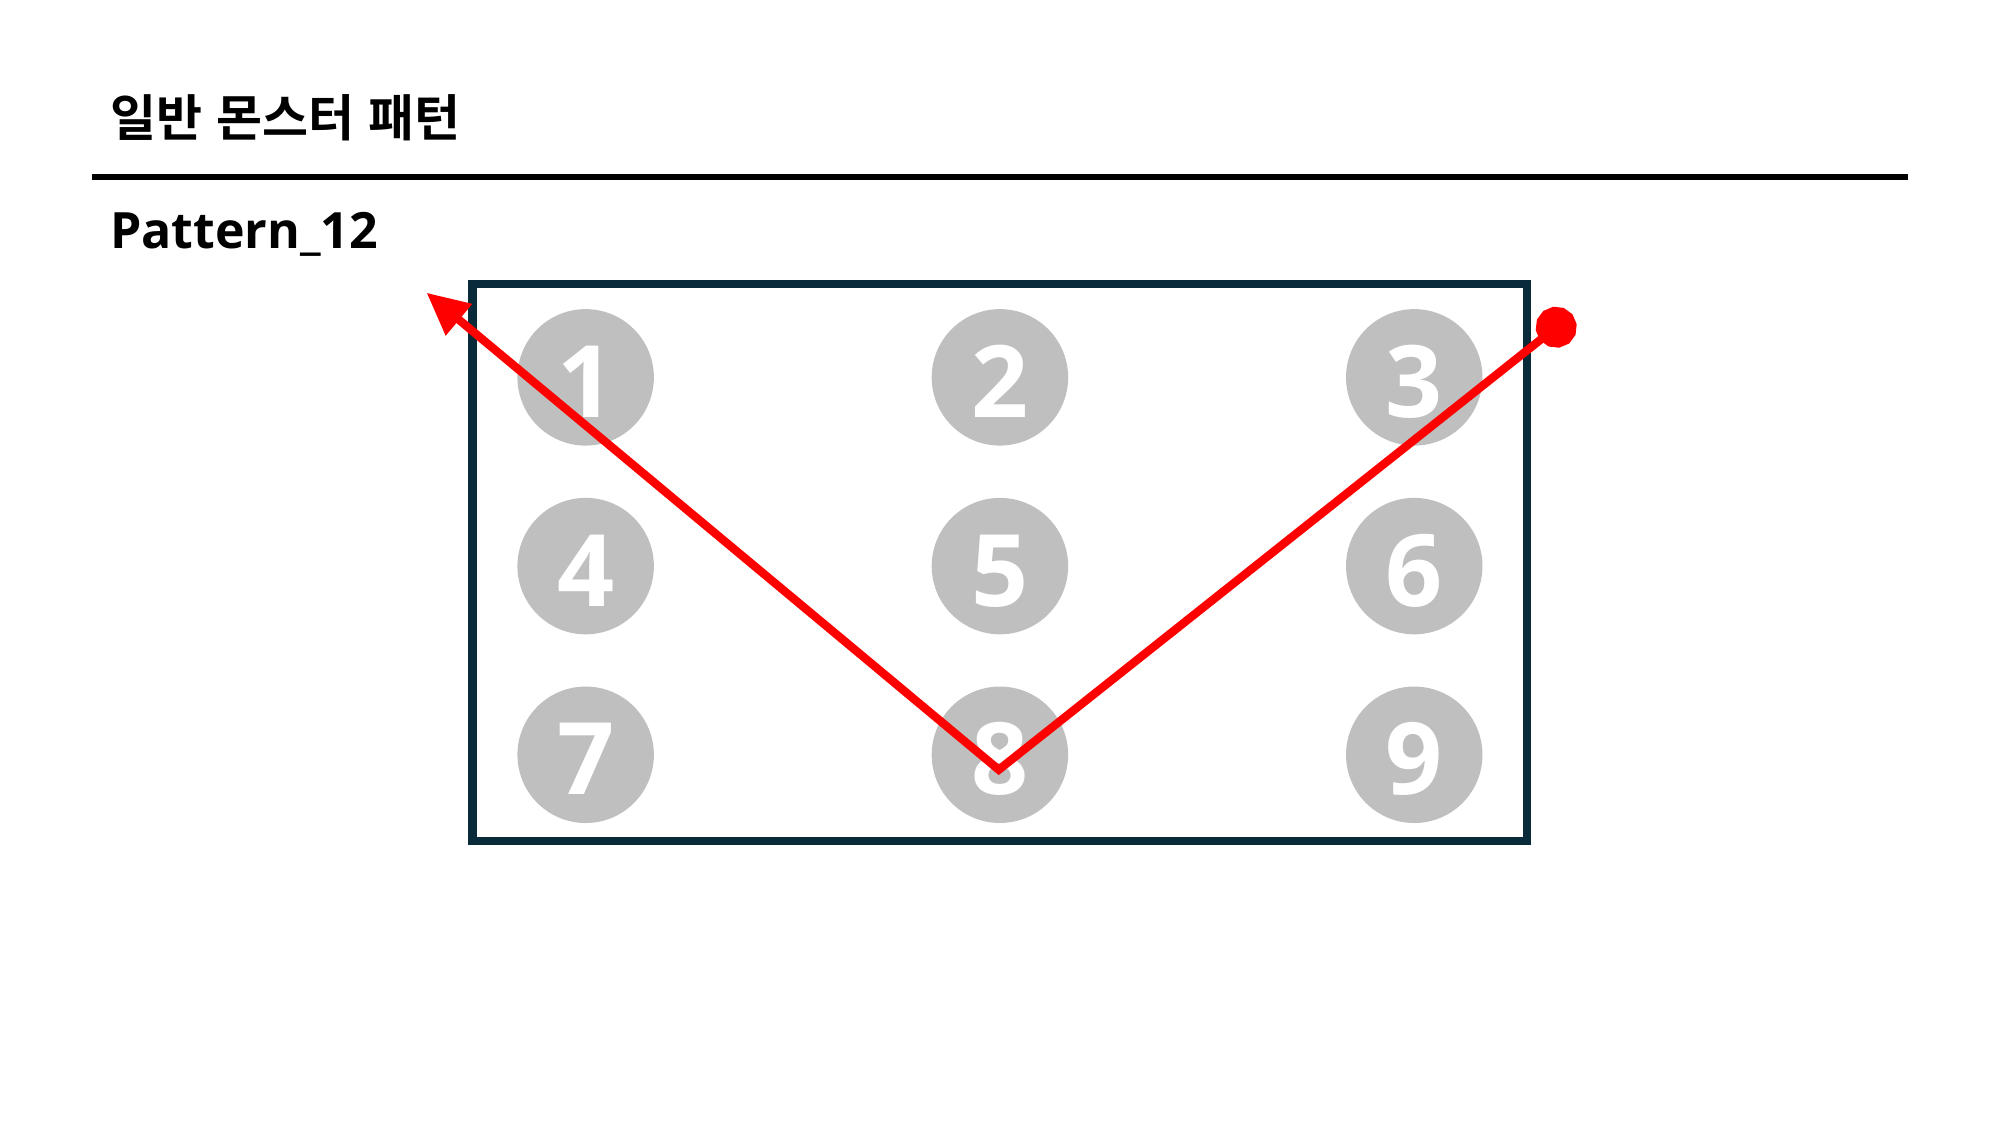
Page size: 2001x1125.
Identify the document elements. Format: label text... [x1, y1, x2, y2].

text_box [471, 283, 1529, 326]
text_box [471, 333, 1529, 842]
text_box 일반 몬스터 패턴 [95, 78, 1042, 154]
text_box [518, 310, 1482, 445]
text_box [518, 498, 1482, 634]
text_box [1482, 317, 1567, 389]
text_box [427, 293, 986, 372]
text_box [518, 687, 1482, 822]
text_box [833, 634, 1173, 687]
text_box [606, 445, 1411, 498]
text_box Pattern_12 [95, 190, 1042, 266]
